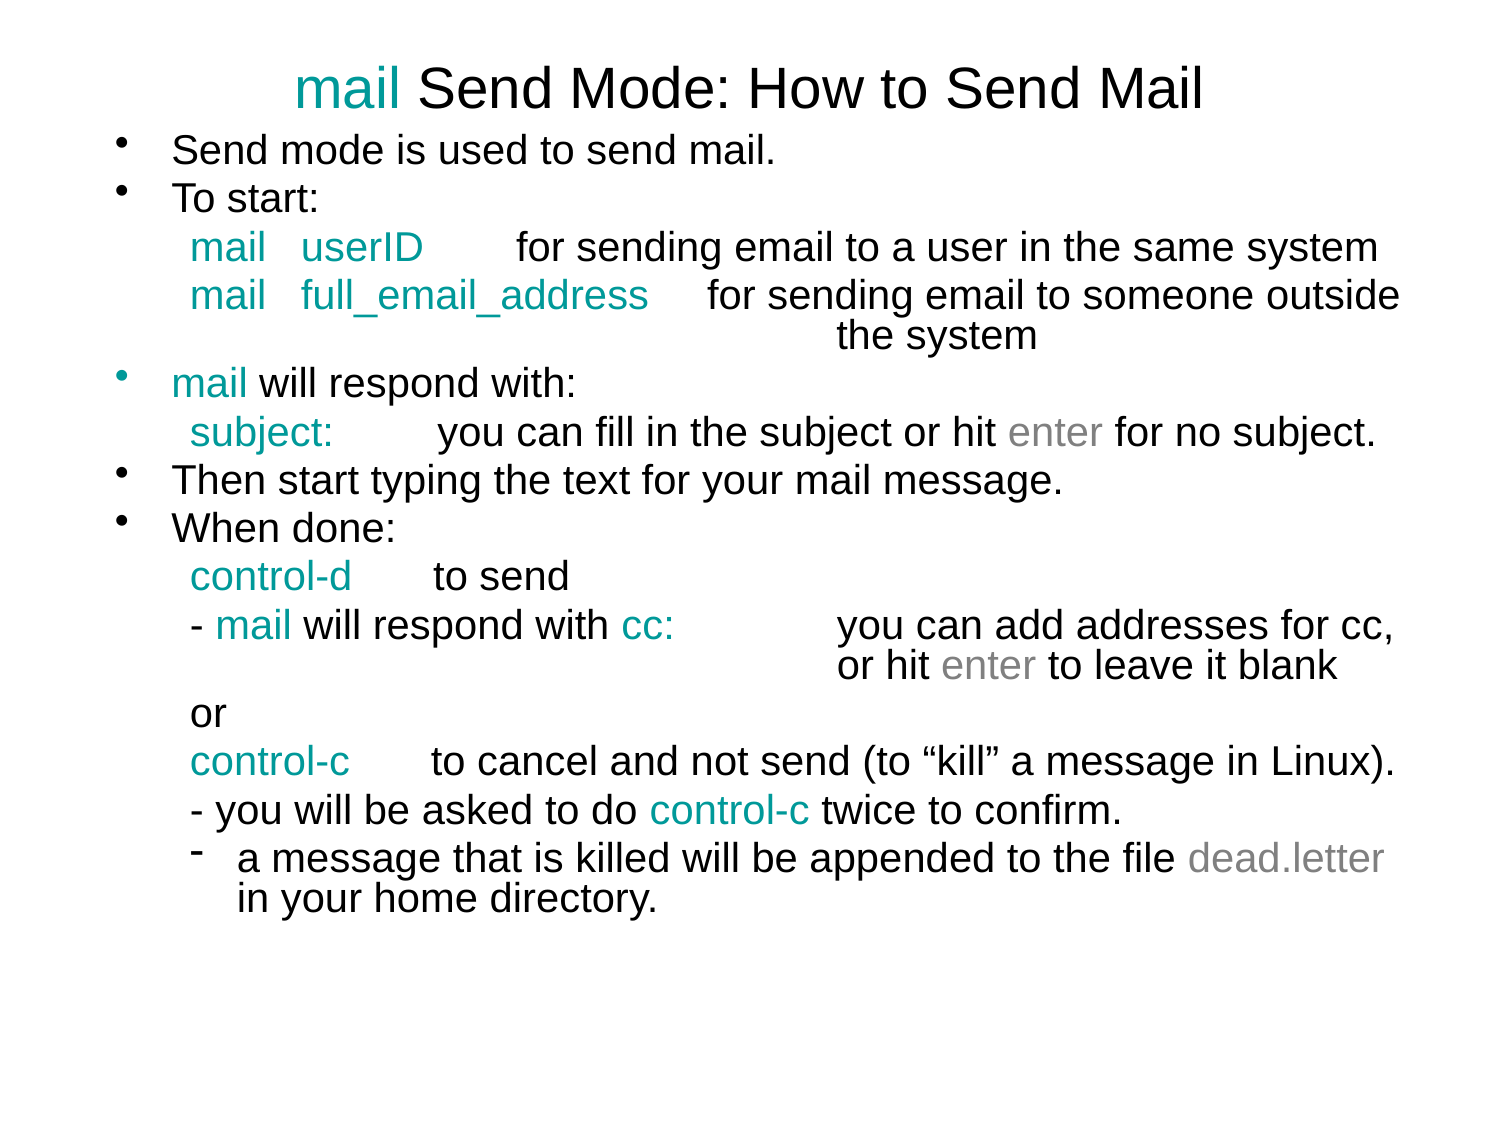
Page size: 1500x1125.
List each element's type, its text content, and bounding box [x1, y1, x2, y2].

title mail Send Mode: How to Send Mail [74, 44, 1426, 126]
list Send mode is used to send mail. To start: mail userID for sending email to a user in the same system mail full_email_address for sending email to someone outside the system mail will respond with: subject: you can fill in the subject or hit enter for no subject. Then start typing the text for your mail message. When done: control-d to send - mail will respond with cc: you can add addresses for cc, or hit enter to leave it blank or control-c to cancel and not send (to “kill” a message in Linux). - you will be asked to do control-c twice to confirm. a message that is killed will be appended to the file dead.letter in your home directory. [99, 124, 1426, 1026]
